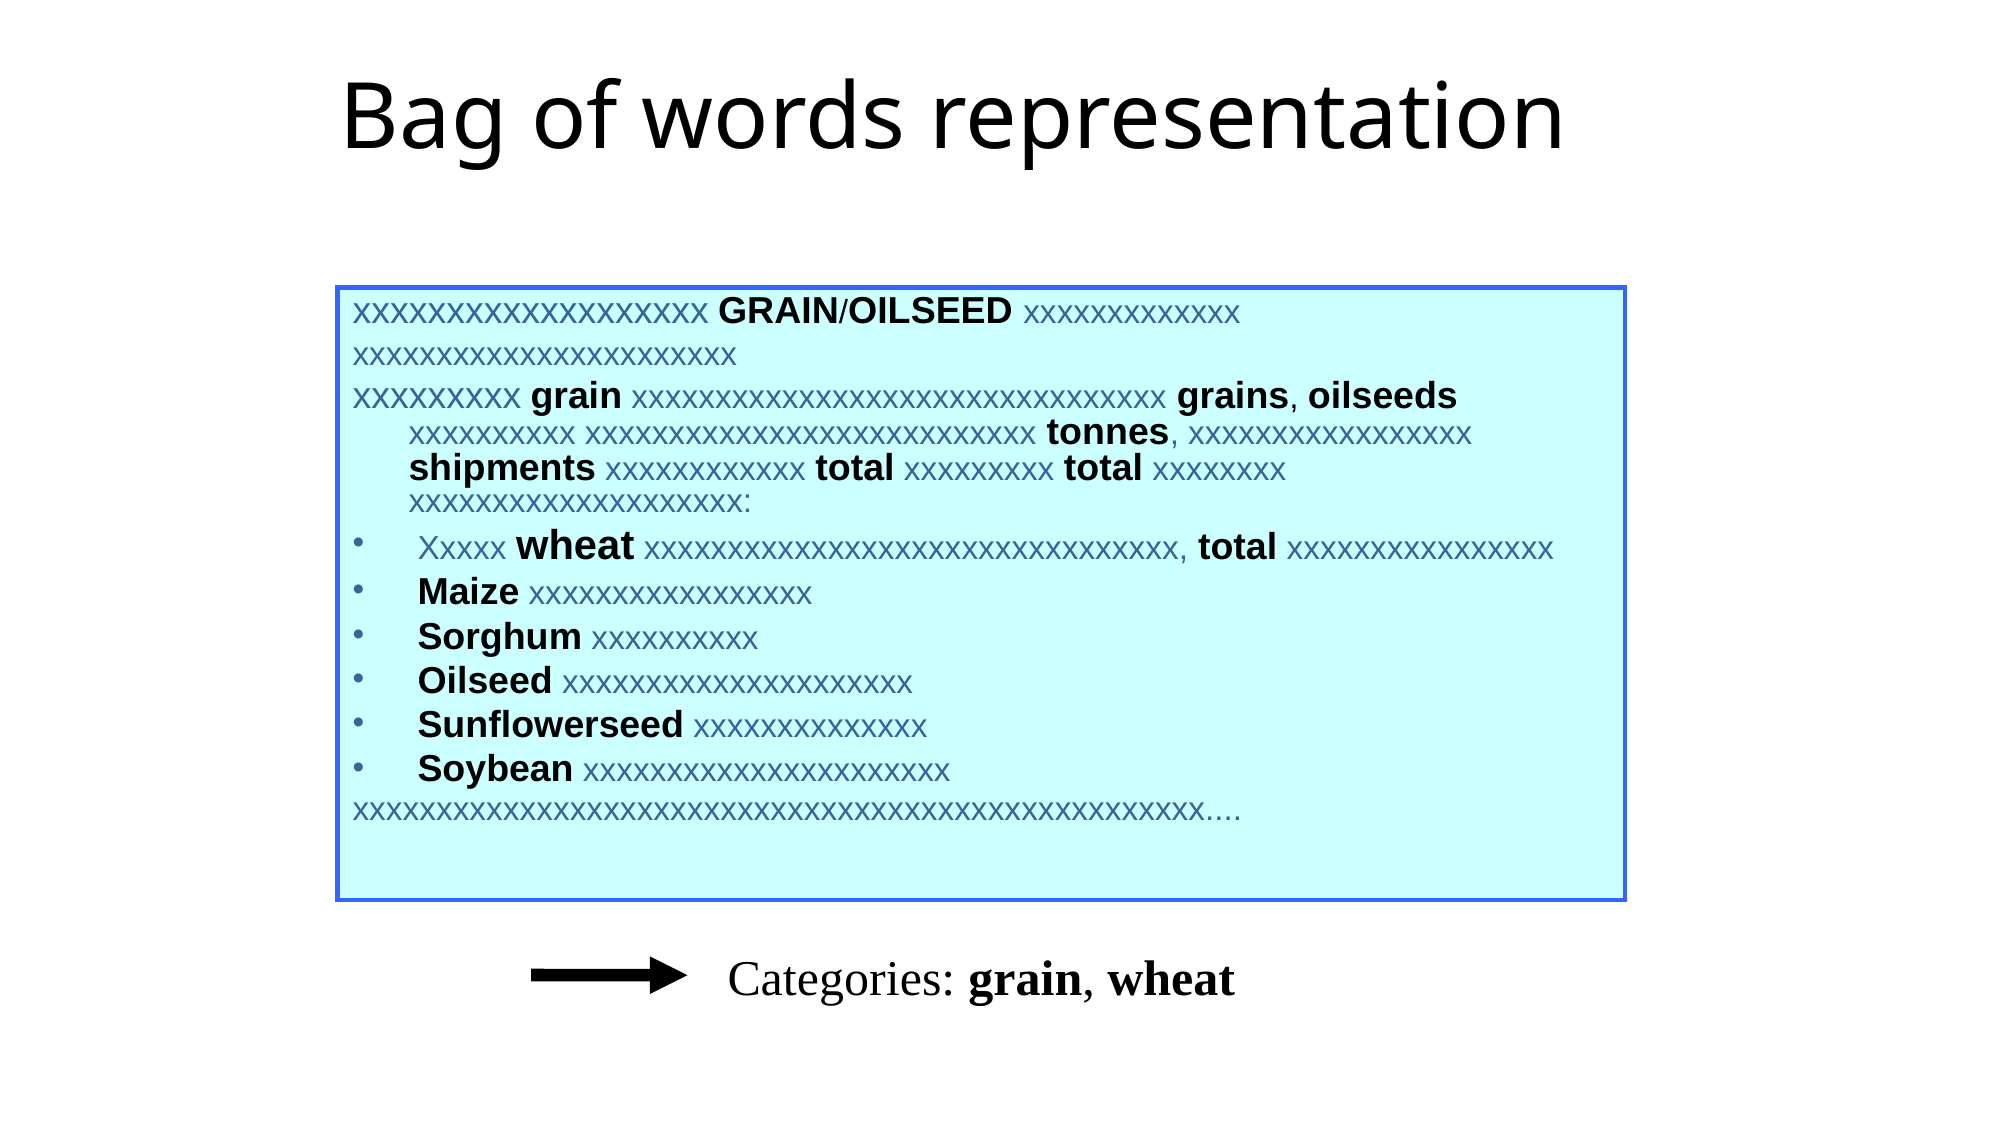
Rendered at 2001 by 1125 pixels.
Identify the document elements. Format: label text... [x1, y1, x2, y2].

title Bag of words representation [324, 24, 1675, 213]
text_box [537, 969, 688, 982]
text_box xxxxxxxxxxxxxxxxxxx GRAIN/OILSEED xxxxxxxxxxxxx xxxxxxxxxxxxxxxxxxxxxxx xxxxxxxxx grain xxxxxxxxxxxxxxxxxxxxxxxxxxxxxxxx grains, oilseeds xxxxxxxxxx xxxxxxxxxxxxxxxxxxxxxxxxxxx tonnes, xxxxxxxxxxxxxxxxx shipments xxxxxxxxxxxx total xxxxxxxxx total xxxxxxxx xxxxxxxxxxxxxxxxxxxx: Xxxxx wheat xxxxxxxxxxxxxxxxxxxxxxxxxxxxxxxx, total xxxxxxxxxxxxxxxx Maize xxxxxxxxxxxxxxxxx Sorghum xxxxxxxxxx Oilseed xxxxxxxxxxxxxxxxxxxxx Sunflowerseed xxxxxxxxxxxxxx Soybean xxxxxxxxxxxxxxxxxxxxxx xxxxxxxxxxxxxxxxxxxxxxxxxxxxxxxxxxxxxxxxxxxxxxxxxxx.... [337, 287, 1625, 900]
text_box Categories: grain, wheat [599, 937, 1363, 1013]
